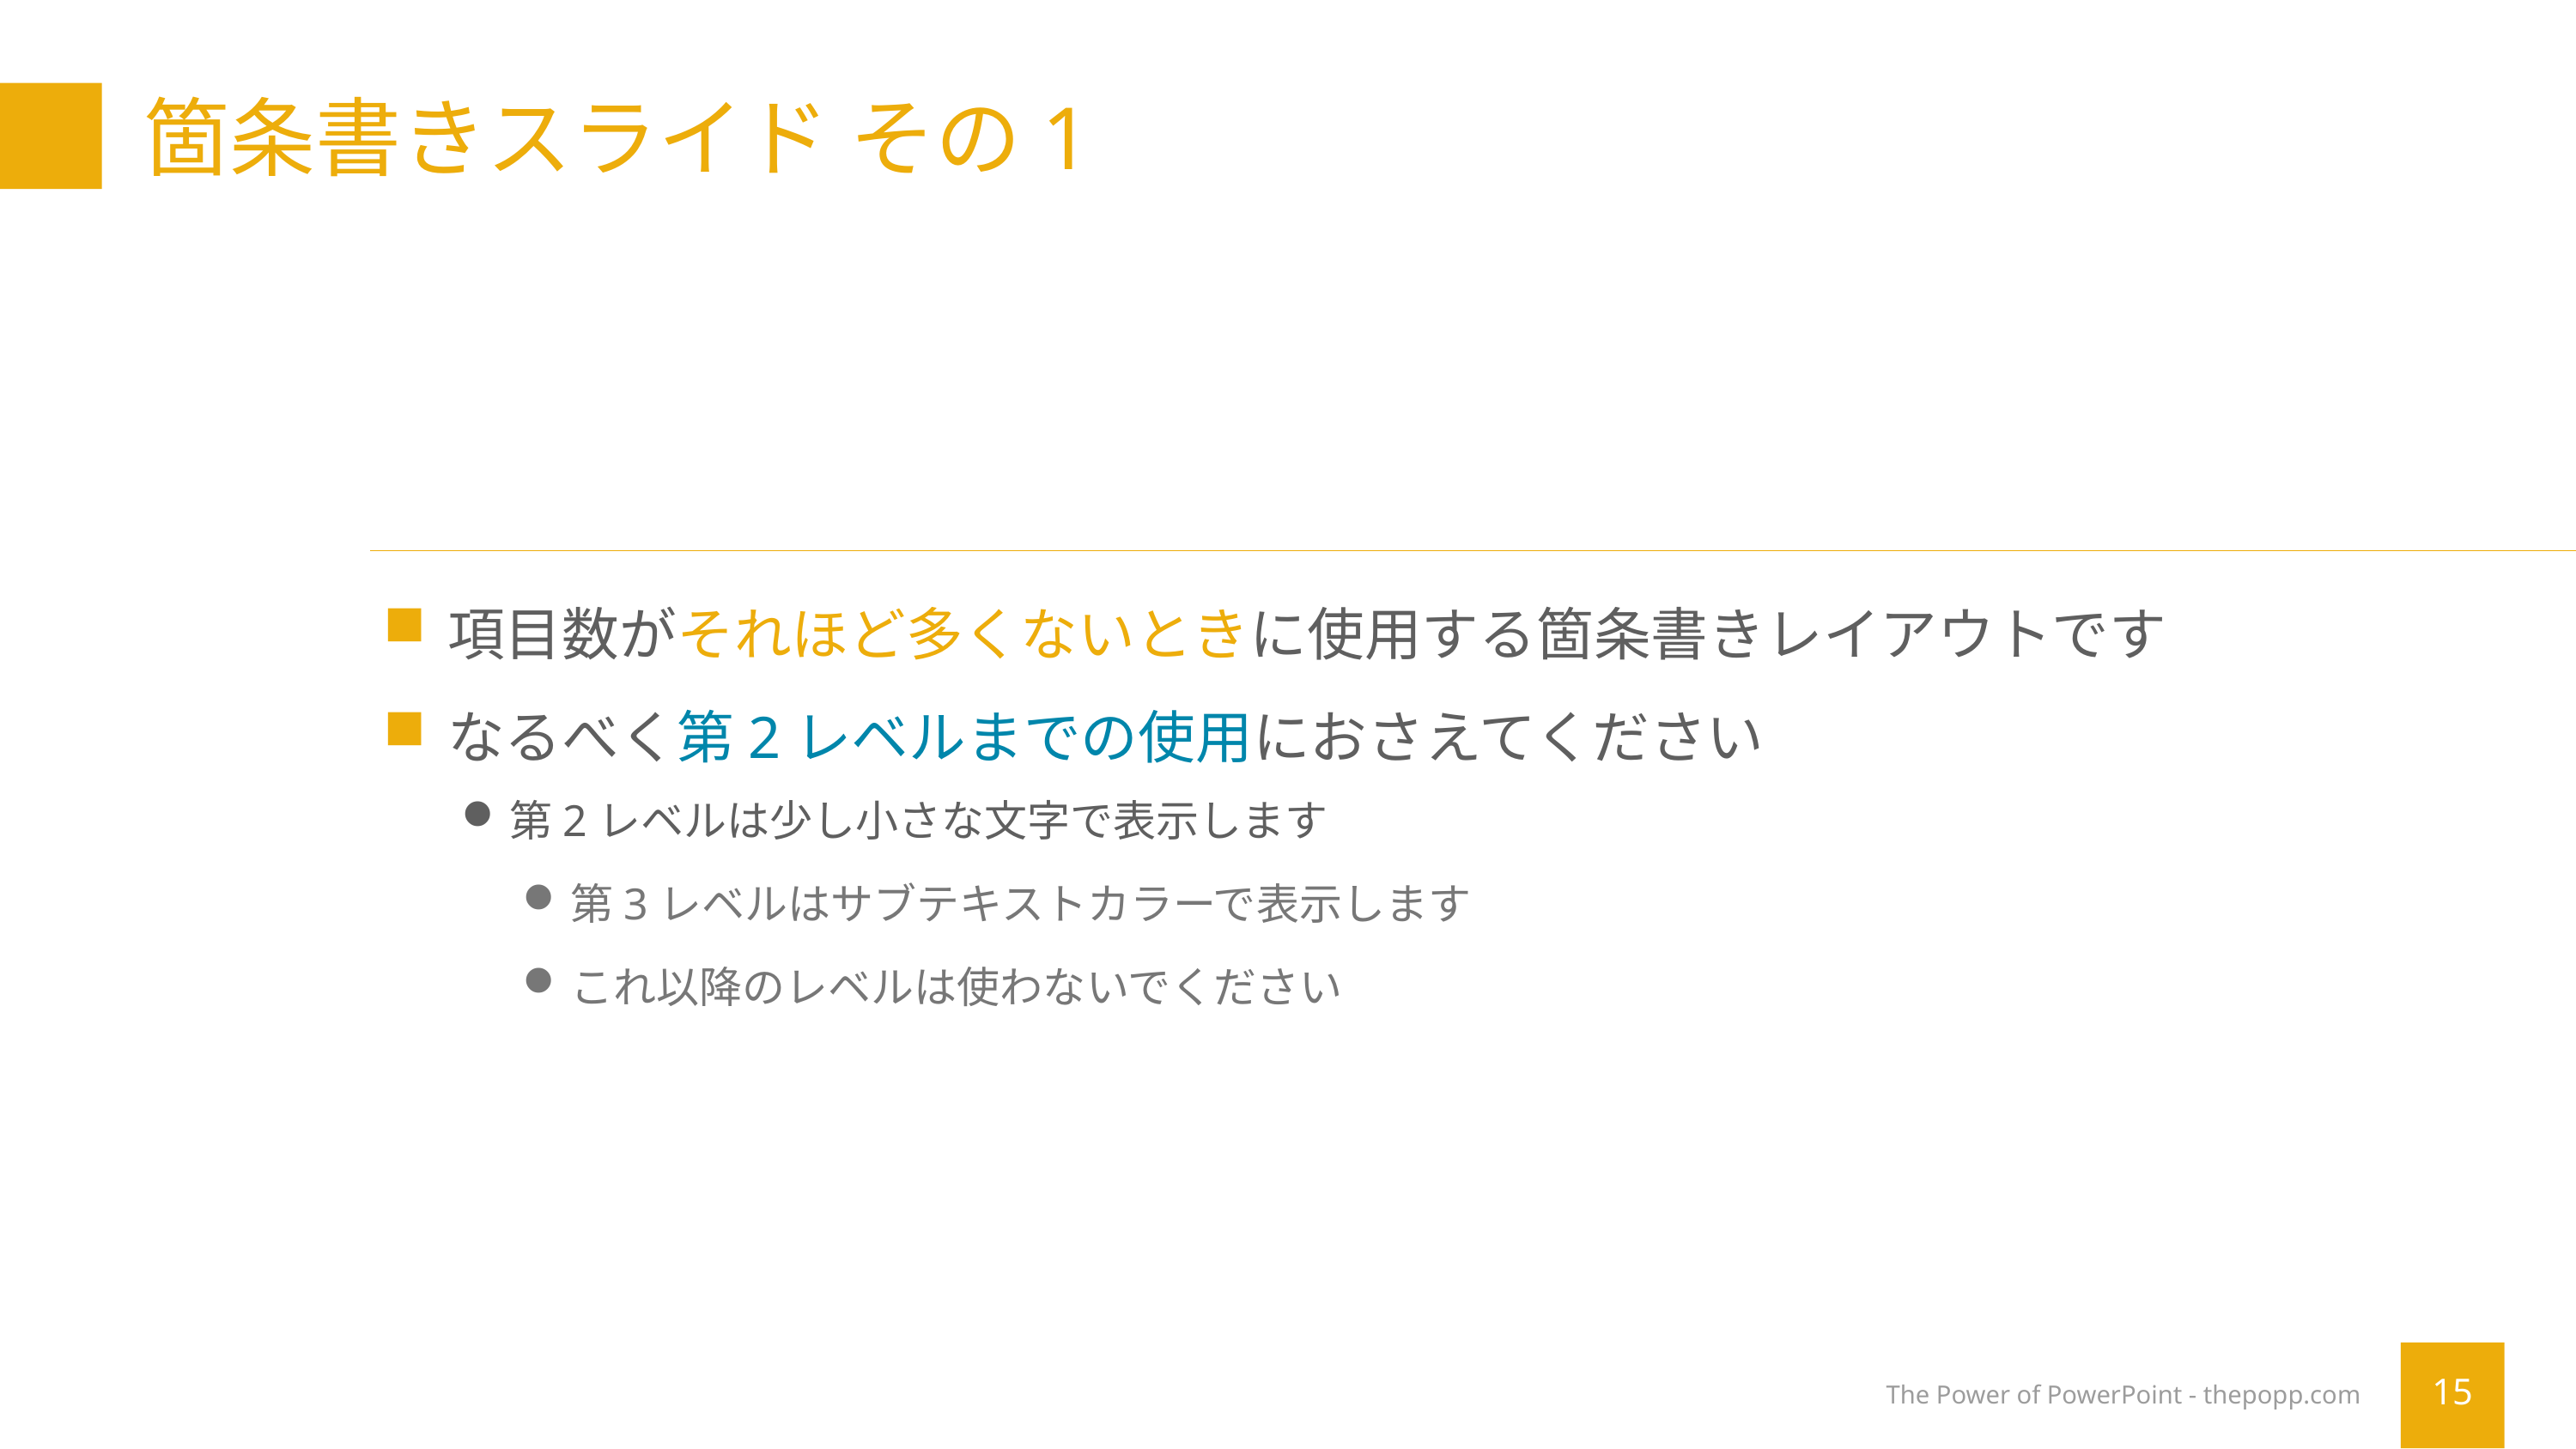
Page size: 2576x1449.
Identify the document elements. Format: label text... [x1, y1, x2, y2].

slide_number 15 [2400, 1355, 2505, 1433]
title 箇条書きスライド その1 [131, 66, 2482, 219]
list 項目数がそれほど多くないときに使用する箇条書きレイアウトです なるべく第2レベルまでの使用におさえてください 第2レベルは少し小さな文字で表示します 第3レベルはサブテキストカラーで表示します これ以降のレベルは使わないでください [370, 577, 2206, 1223]
footer The Power of PowerPoint - thepopp.com [1504, 1355, 2374, 1433]
